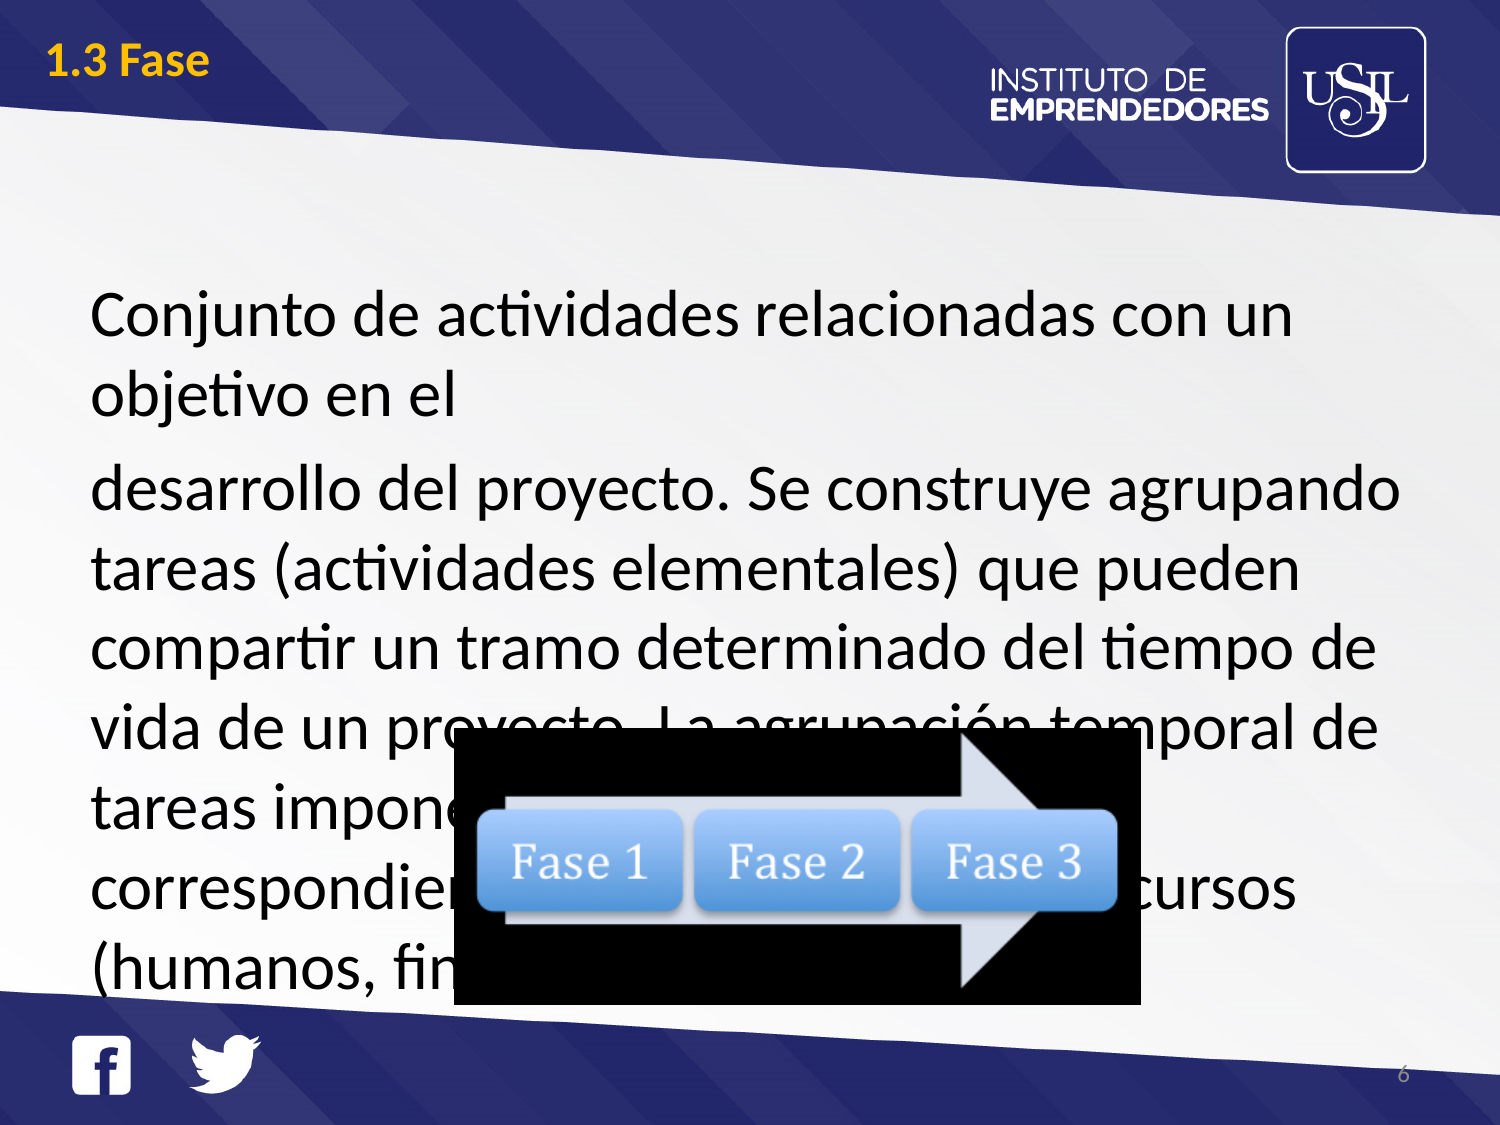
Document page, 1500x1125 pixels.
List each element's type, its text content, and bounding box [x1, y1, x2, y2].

list Conjunto de actividades relacionadas con un objetivo en el desarrollo del proyecto. Se construye agrupando tareas (actividades elementales) que pueden compartir un tramo determinado del tiempo de vida de un proyecto. La agrupación temporal de tareas impone requisitos temporales correspondientes a la asignación de recursos (humanos, financieros o materiales). [75, 262, 1425, 1005]
title 1.3 Fase [29, 19, 1380, 114]
slide_number 6 [1074, 1042, 1425, 1103]
picture [0, 0, 1500, 1125]
